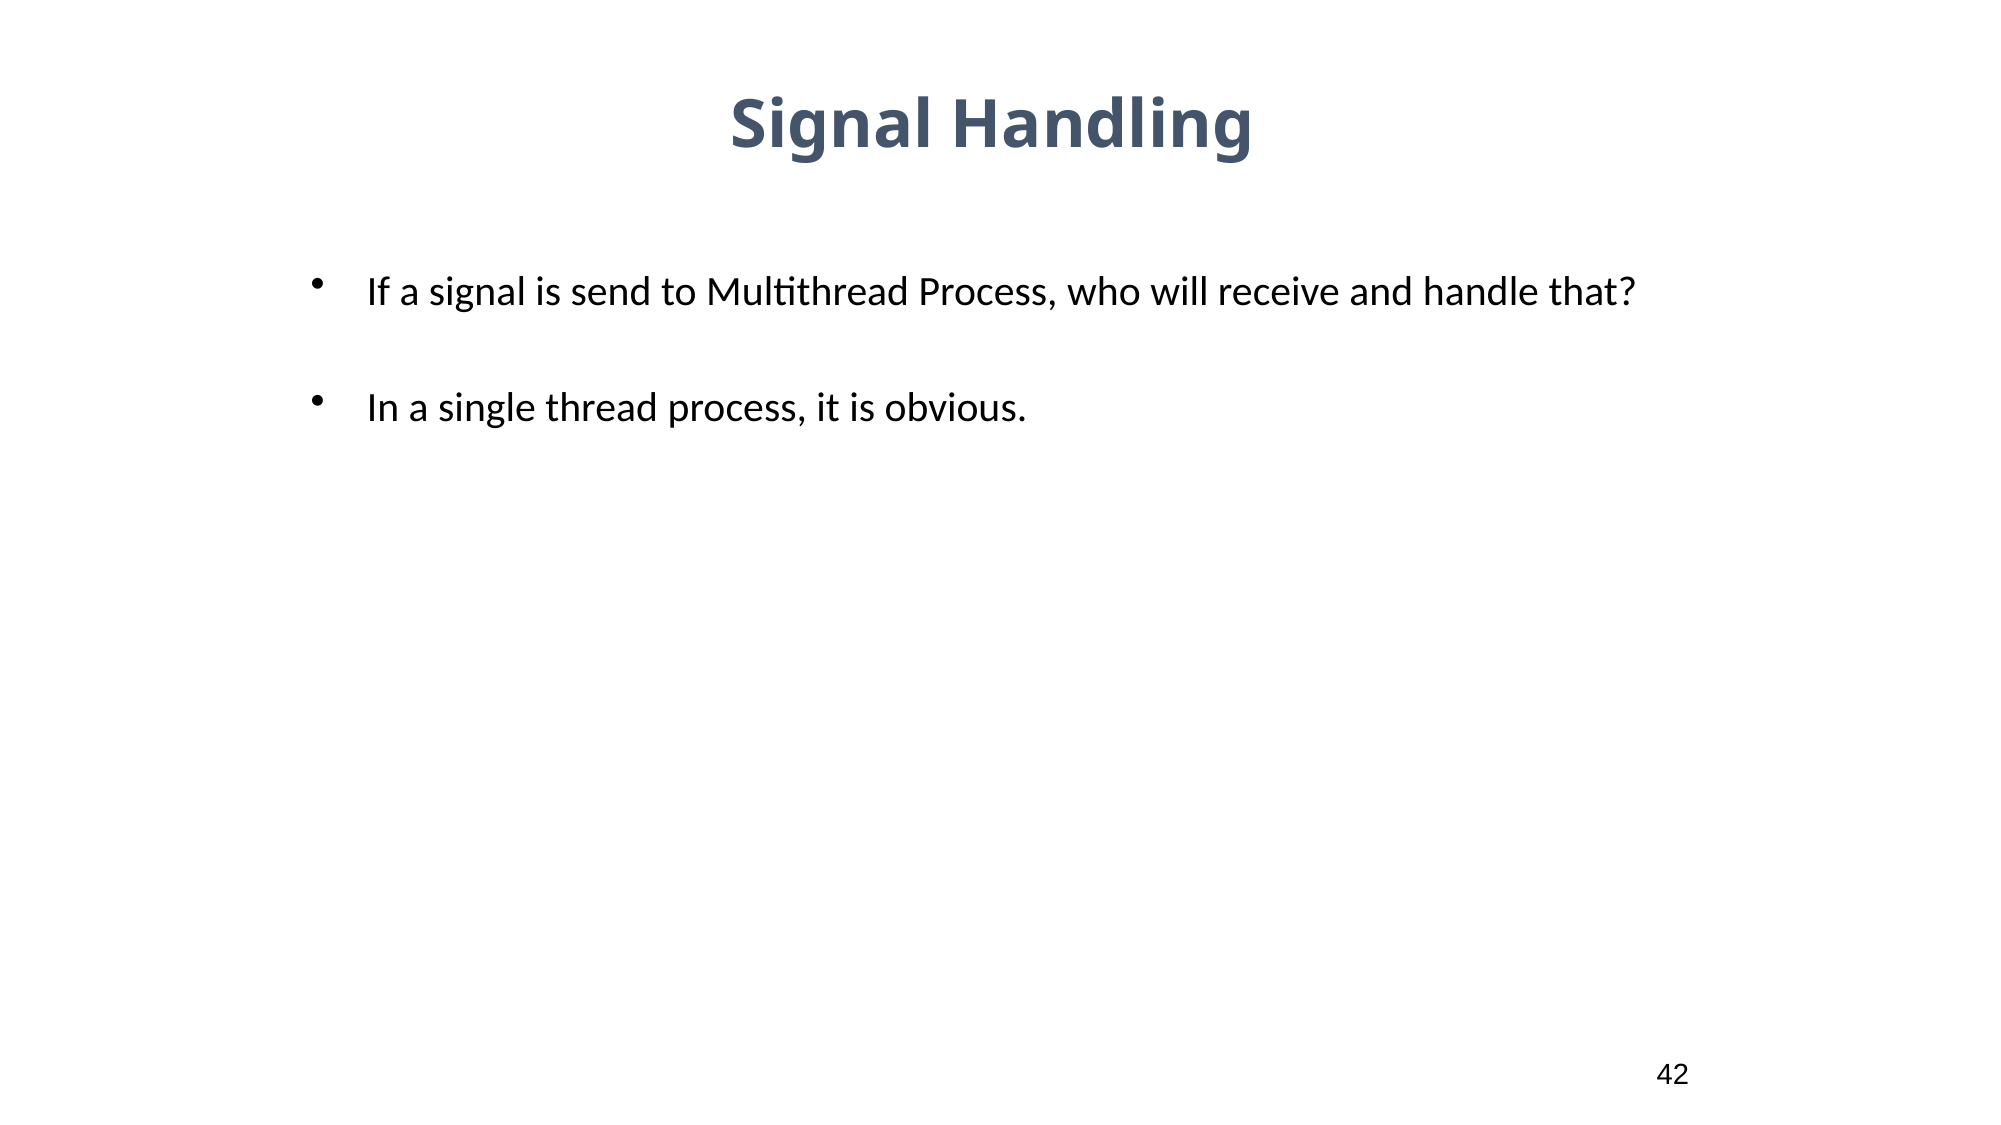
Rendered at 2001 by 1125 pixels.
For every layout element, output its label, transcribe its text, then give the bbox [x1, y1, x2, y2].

text_box If a signal is send to Multithread Process, who will receive and handle that? In a single thread process, it is obvious. [295, 256, 1690, 1024]
text_box 42 [1547, 1047, 1705, 1099]
text_box Signal Handling [295, 26, 1690, 215]
